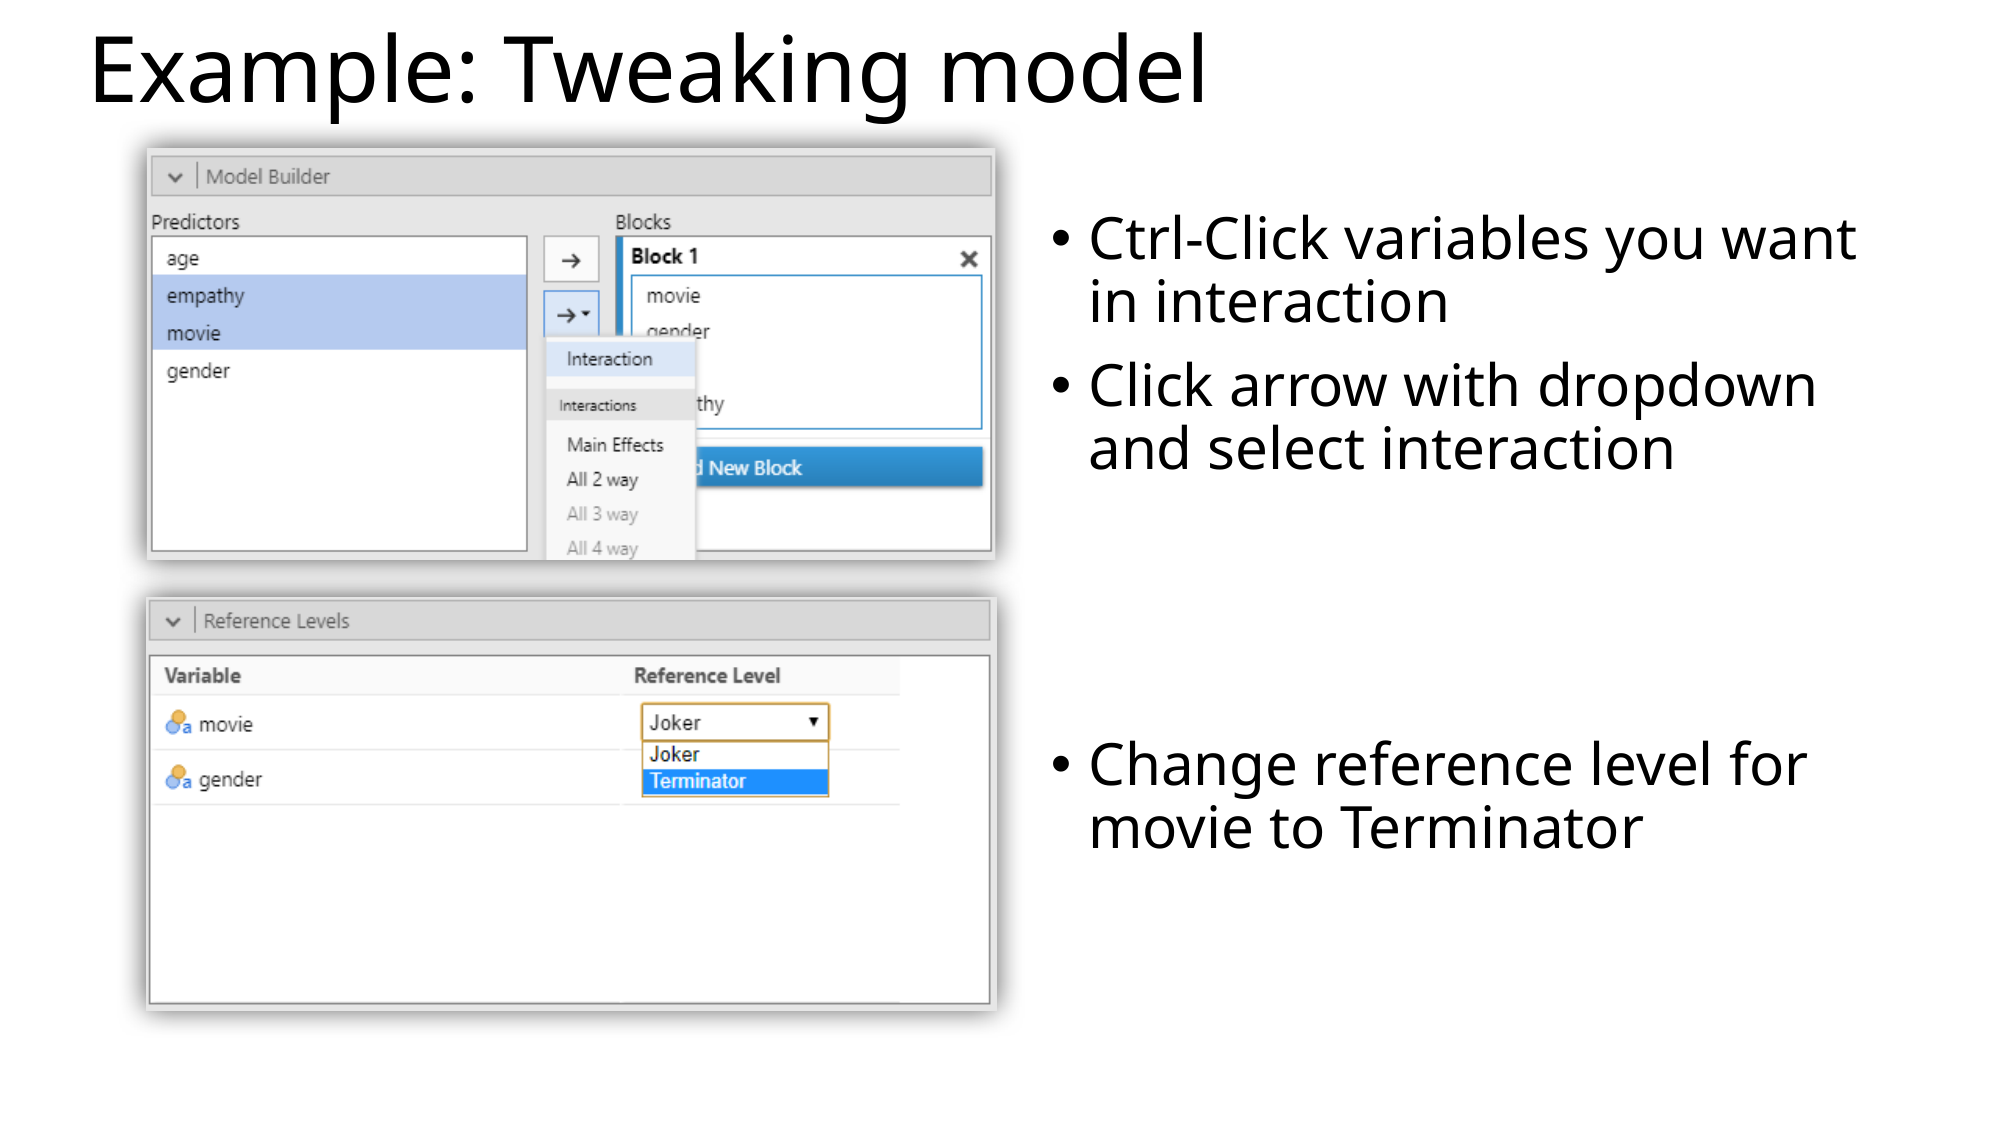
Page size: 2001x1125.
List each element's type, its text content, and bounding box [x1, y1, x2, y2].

picture [146, 148, 996, 560]
text_box Example: Tweaking model [72, 0, 2000, 147]
text_box Change reference level for movie to Terminator [1036, 727, 1928, 881]
picture [146, 597, 997, 1011]
text_box Ctrl-Click variables you want in interaction Click arrow with dropdown and select interaction [1036, 202, 1928, 506]
